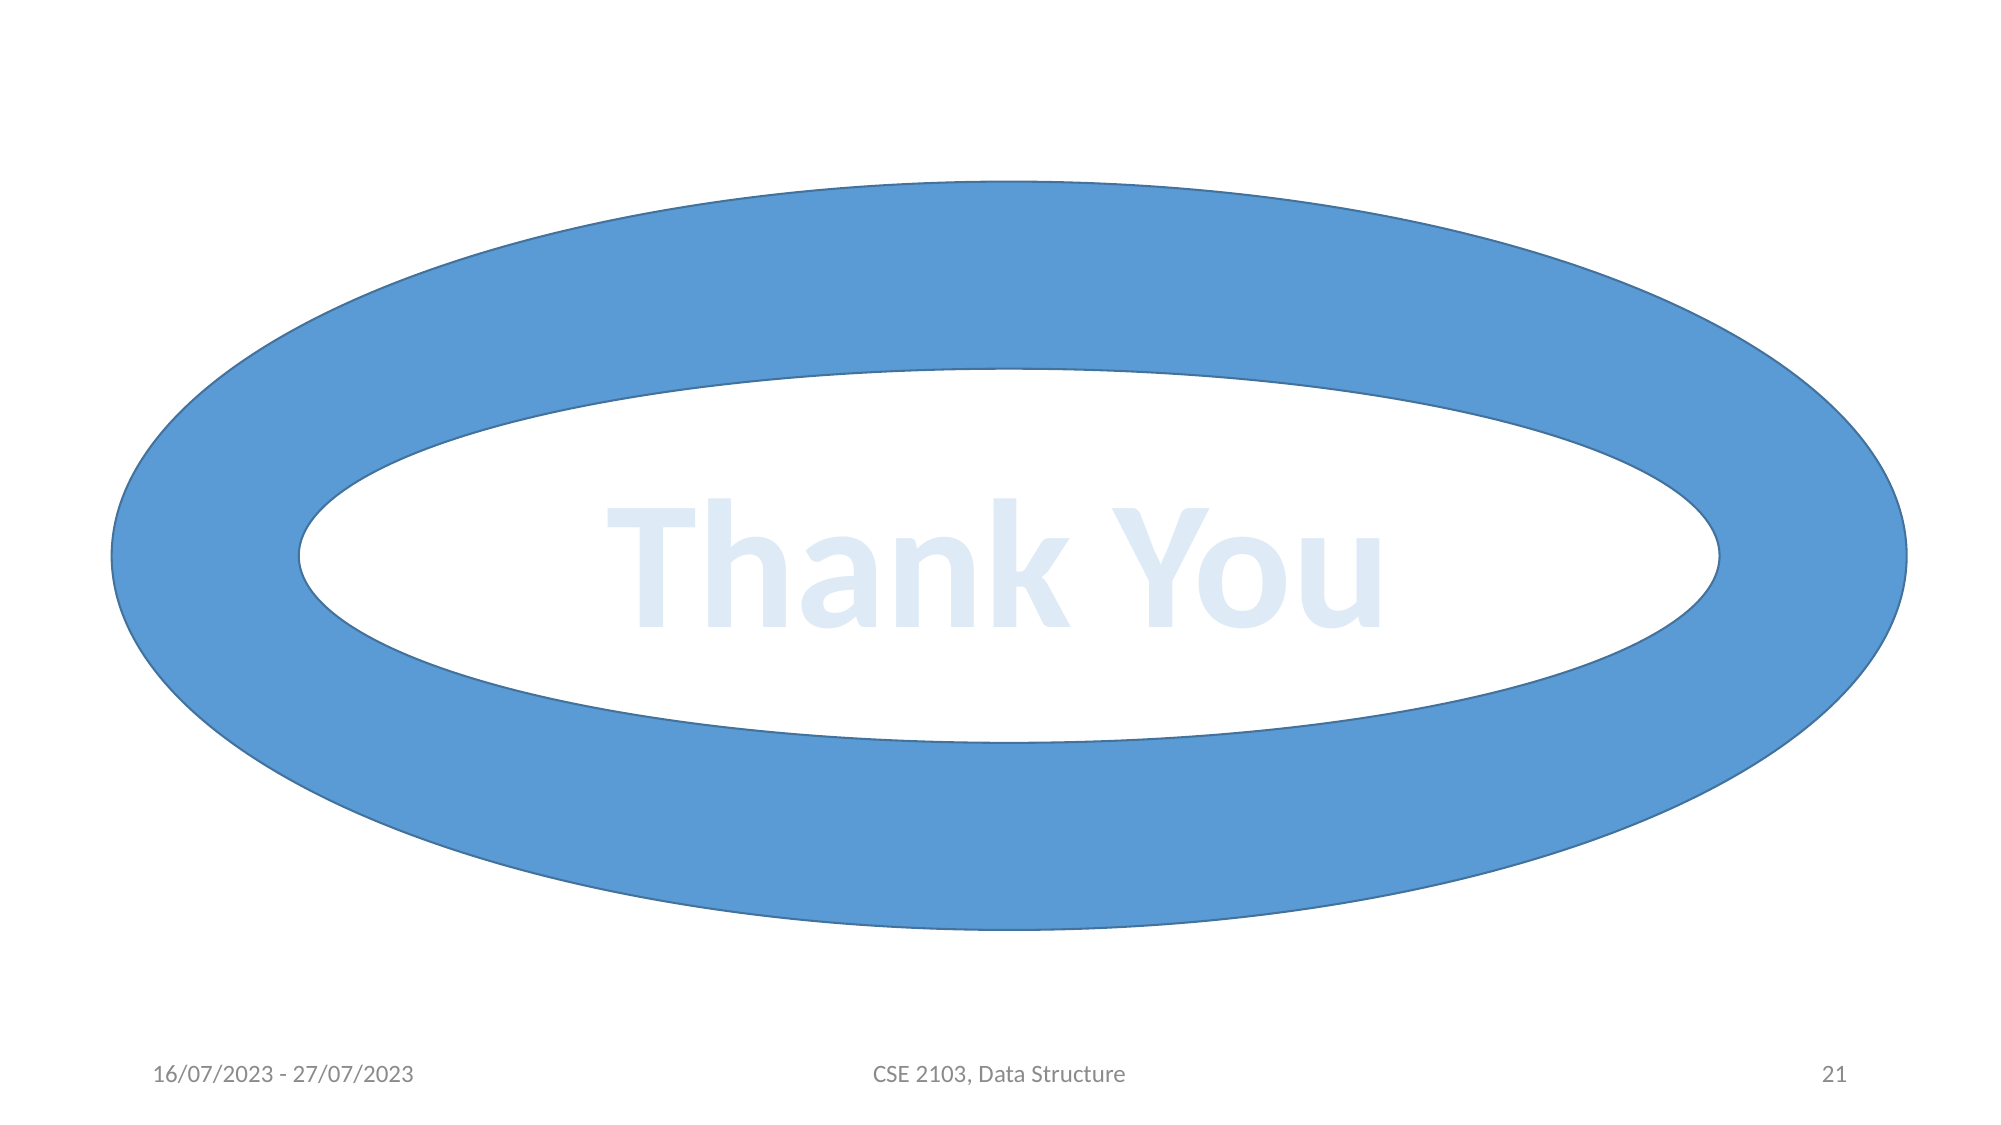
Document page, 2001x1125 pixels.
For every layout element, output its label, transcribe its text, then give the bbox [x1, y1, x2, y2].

slide_number 21 [1412, 1042, 1863, 1103]
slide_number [137, 1042, 588, 1103]
text_box Thank You [591, 437, 1407, 672]
text_box [110, 180, 1908, 931]
footer CSE 2103, Data Structure [662, 1042, 1338, 1103]
